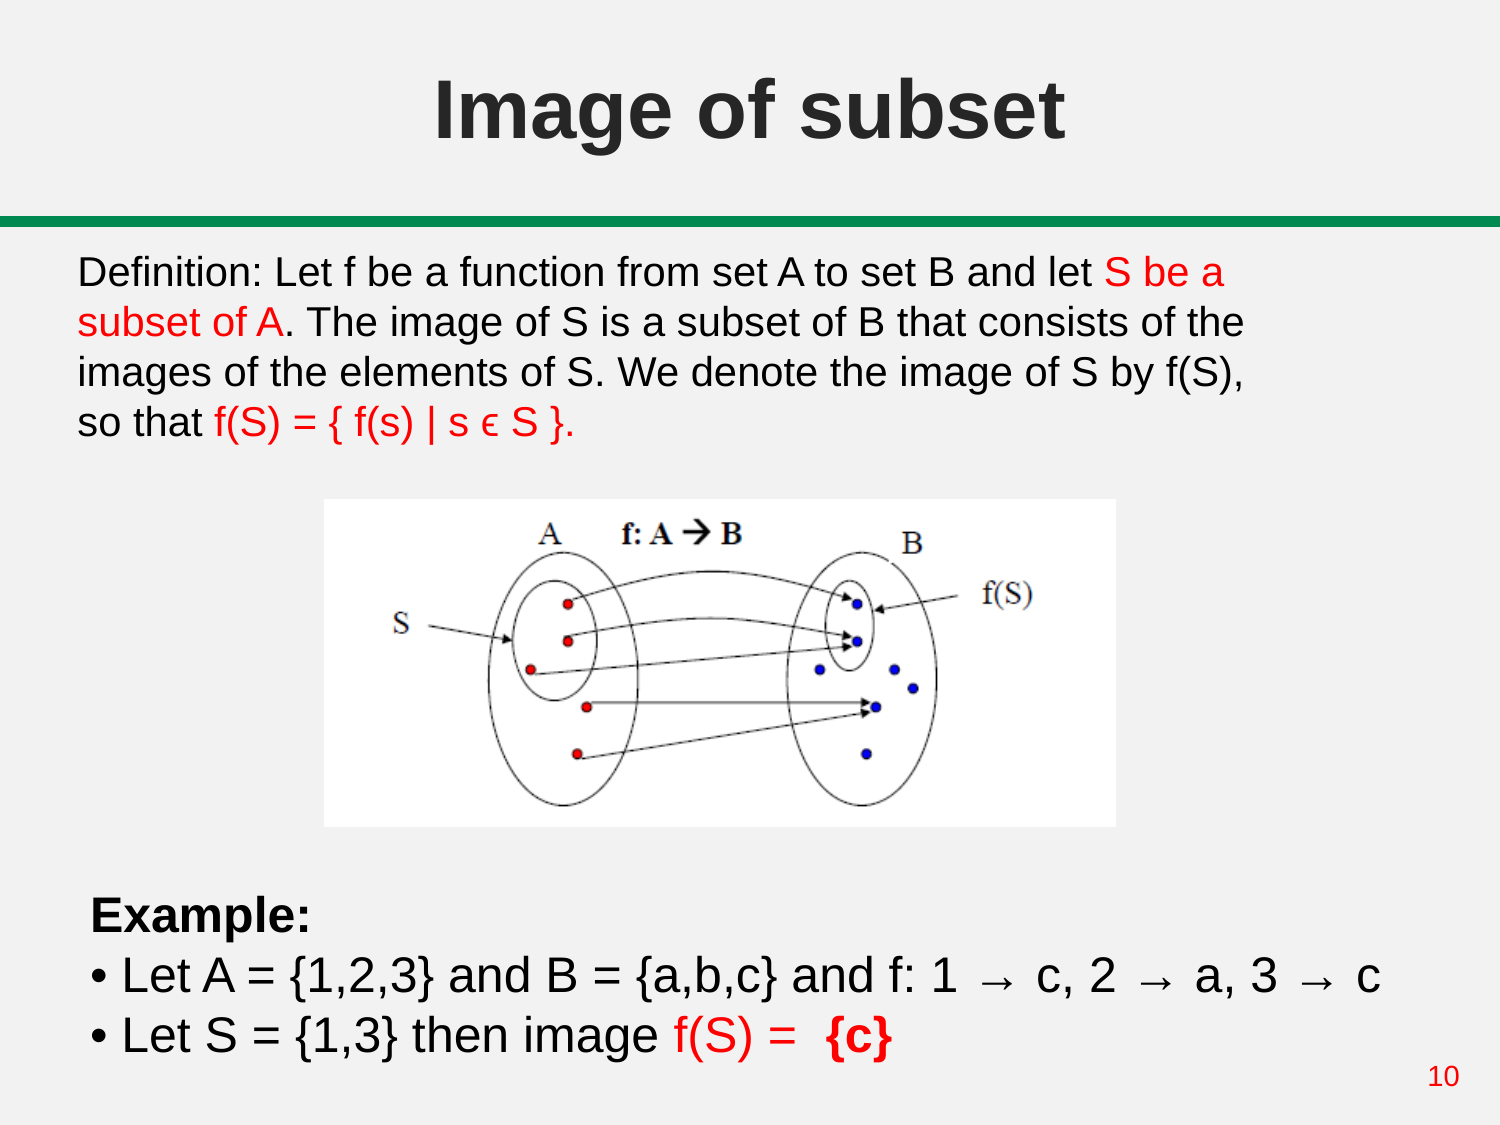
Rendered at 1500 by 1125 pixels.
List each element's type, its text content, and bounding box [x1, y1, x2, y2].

picture [324, 499, 1116, 827]
text_box Example: • Let A = {1,2,3} and B = {a,b,c} and f: 1 → c, 2 → a, 3 → c • Let S = {1,3} then image f(S) = {c} [74, 874, 1413, 1070]
title Image of subset [0, 0, 1500, 163]
text_box Definition: Let f be a function from set A to set B and let S be a subset of A. The image of S is a subset of B that consists of the images of the elements of S. We denote the image of S by f(S), so that f(S) = { f(s) | s ϵ S }. [62, 237, 1463, 453]
